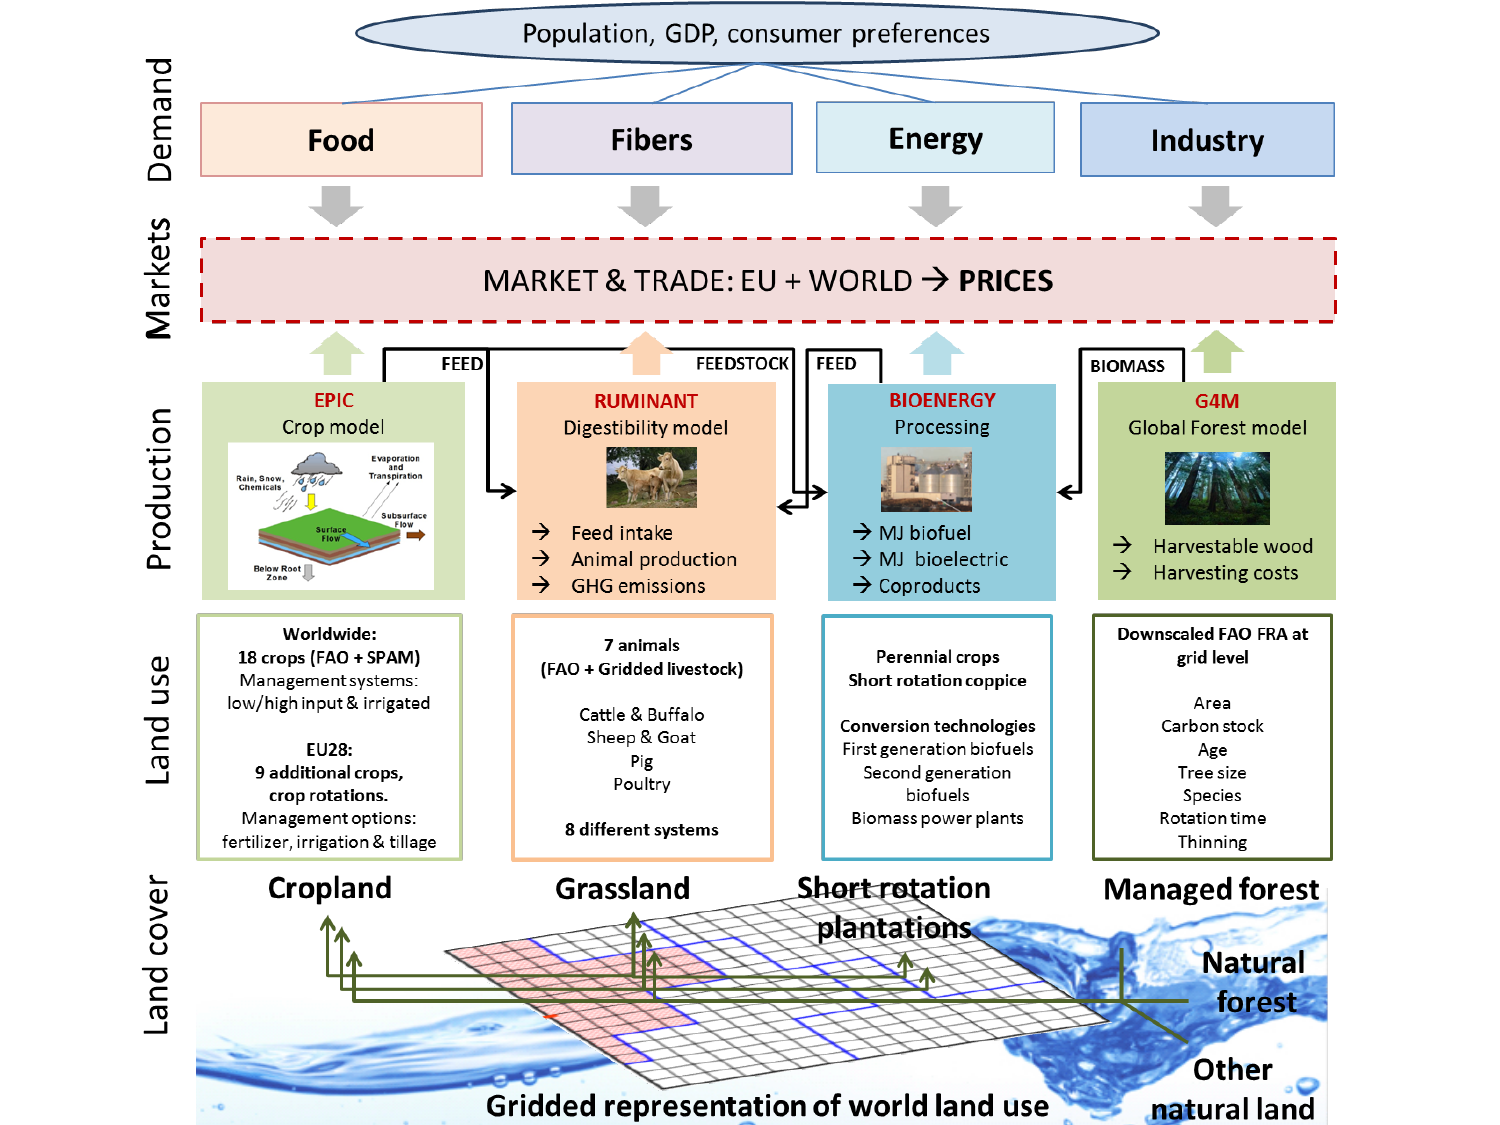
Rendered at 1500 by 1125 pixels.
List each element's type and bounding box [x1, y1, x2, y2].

picture [117, 609, 1340, 1125]
picture [121, 1, 1343, 606]
